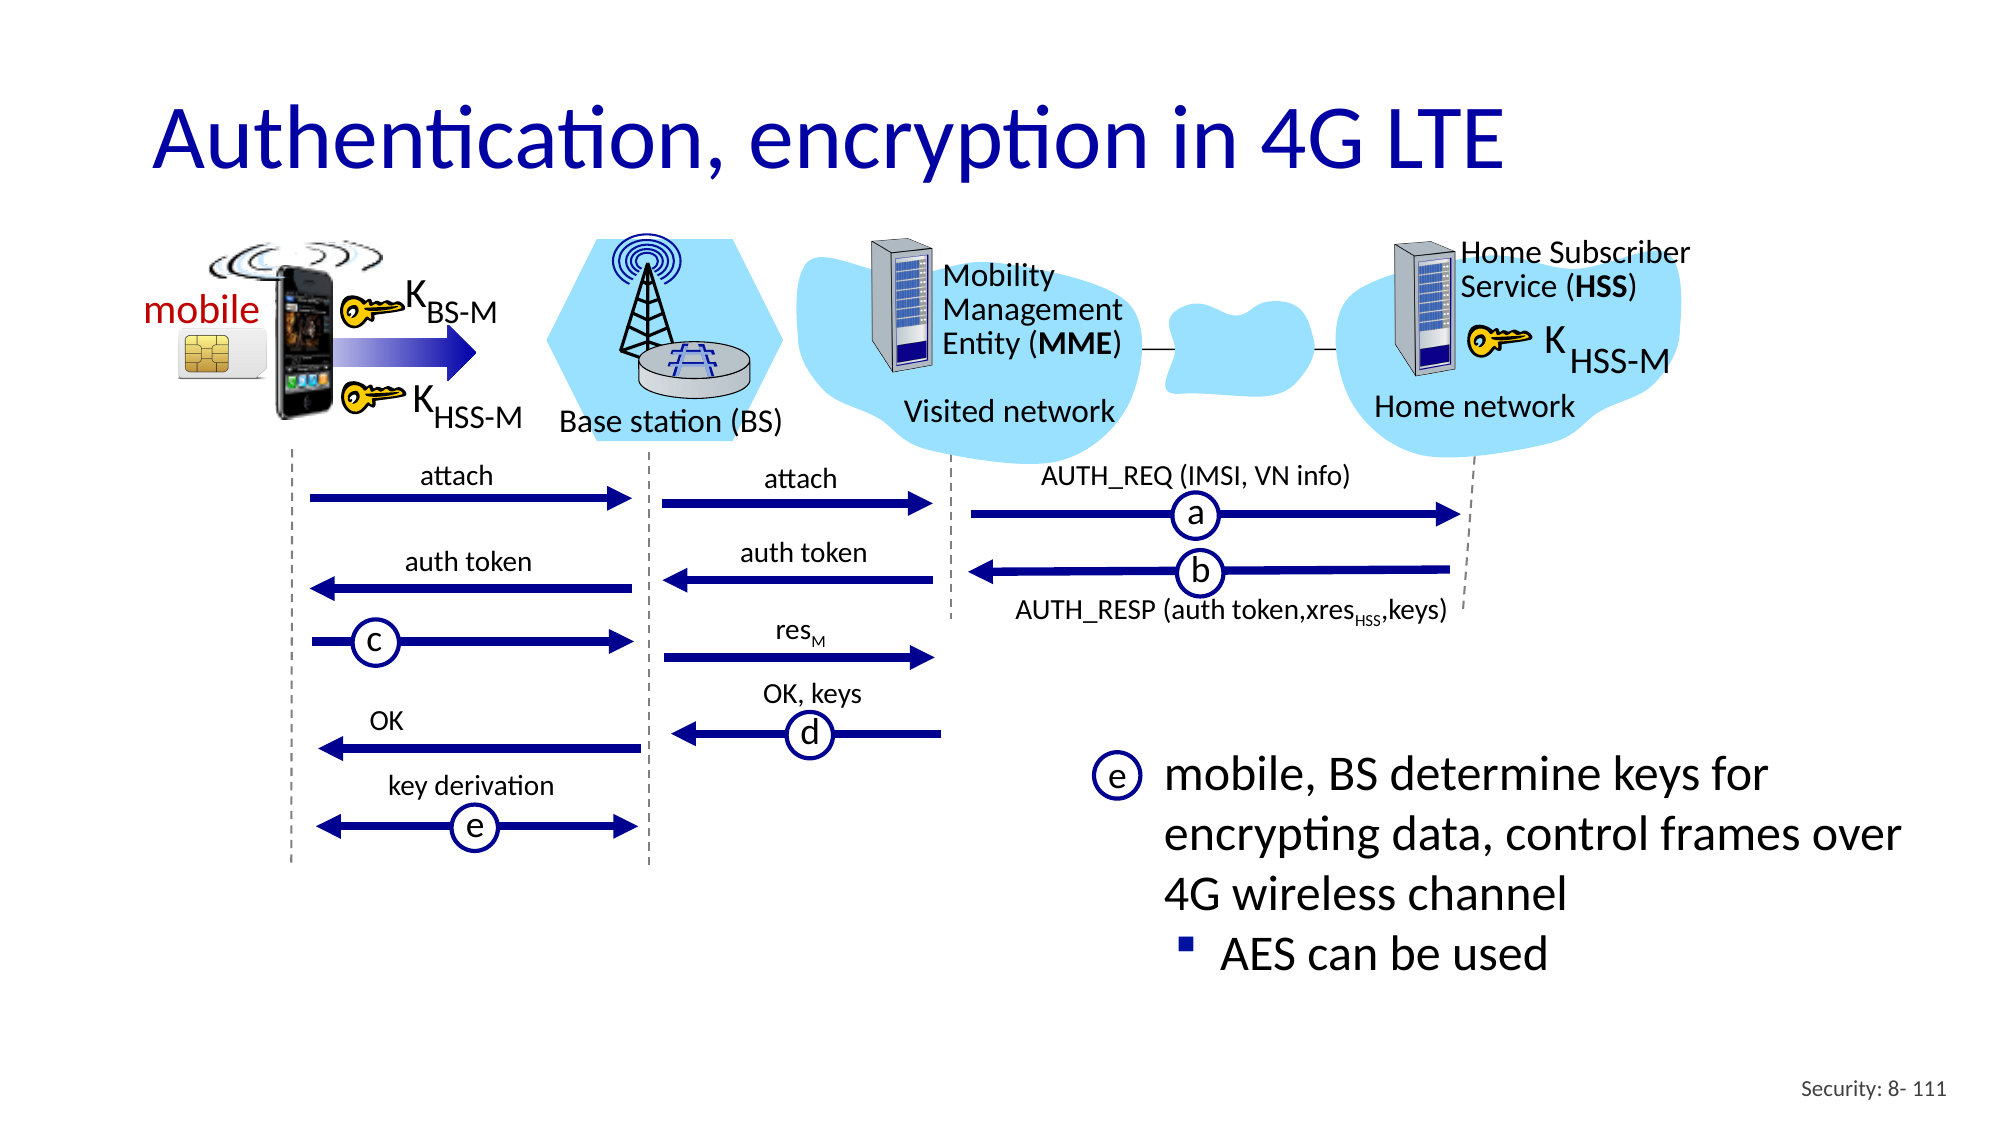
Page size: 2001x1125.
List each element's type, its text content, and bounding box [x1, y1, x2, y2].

slide_number Security: 8- 111 [1512, 1056, 1963, 1117]
text_box attach [405, 470, 509, 498]
text_box AUTH_REQ (IMSI, VN info) [1026, 470, 1367, 499]
text_box OK [354, 694, 420, 745]
text_box OK, keys [748, 668, 878, 717]
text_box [785, 699, 836, 761]
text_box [1171, 479, 1222, 541]
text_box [450, 792, 501, 853]
text_box attach [749, 470, 853, 502]
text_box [1092, 733, 1942, 991]
text_box key derivation [373, 759, 570, 809]
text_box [309, 525, 648, 634]
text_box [128, 228, 1722, 470]
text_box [311, 603, 935, 668]
text_box Authentication, encryption in 4G LTE [137, 65, 1863, 213]
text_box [649, 525, 1477, 634]
